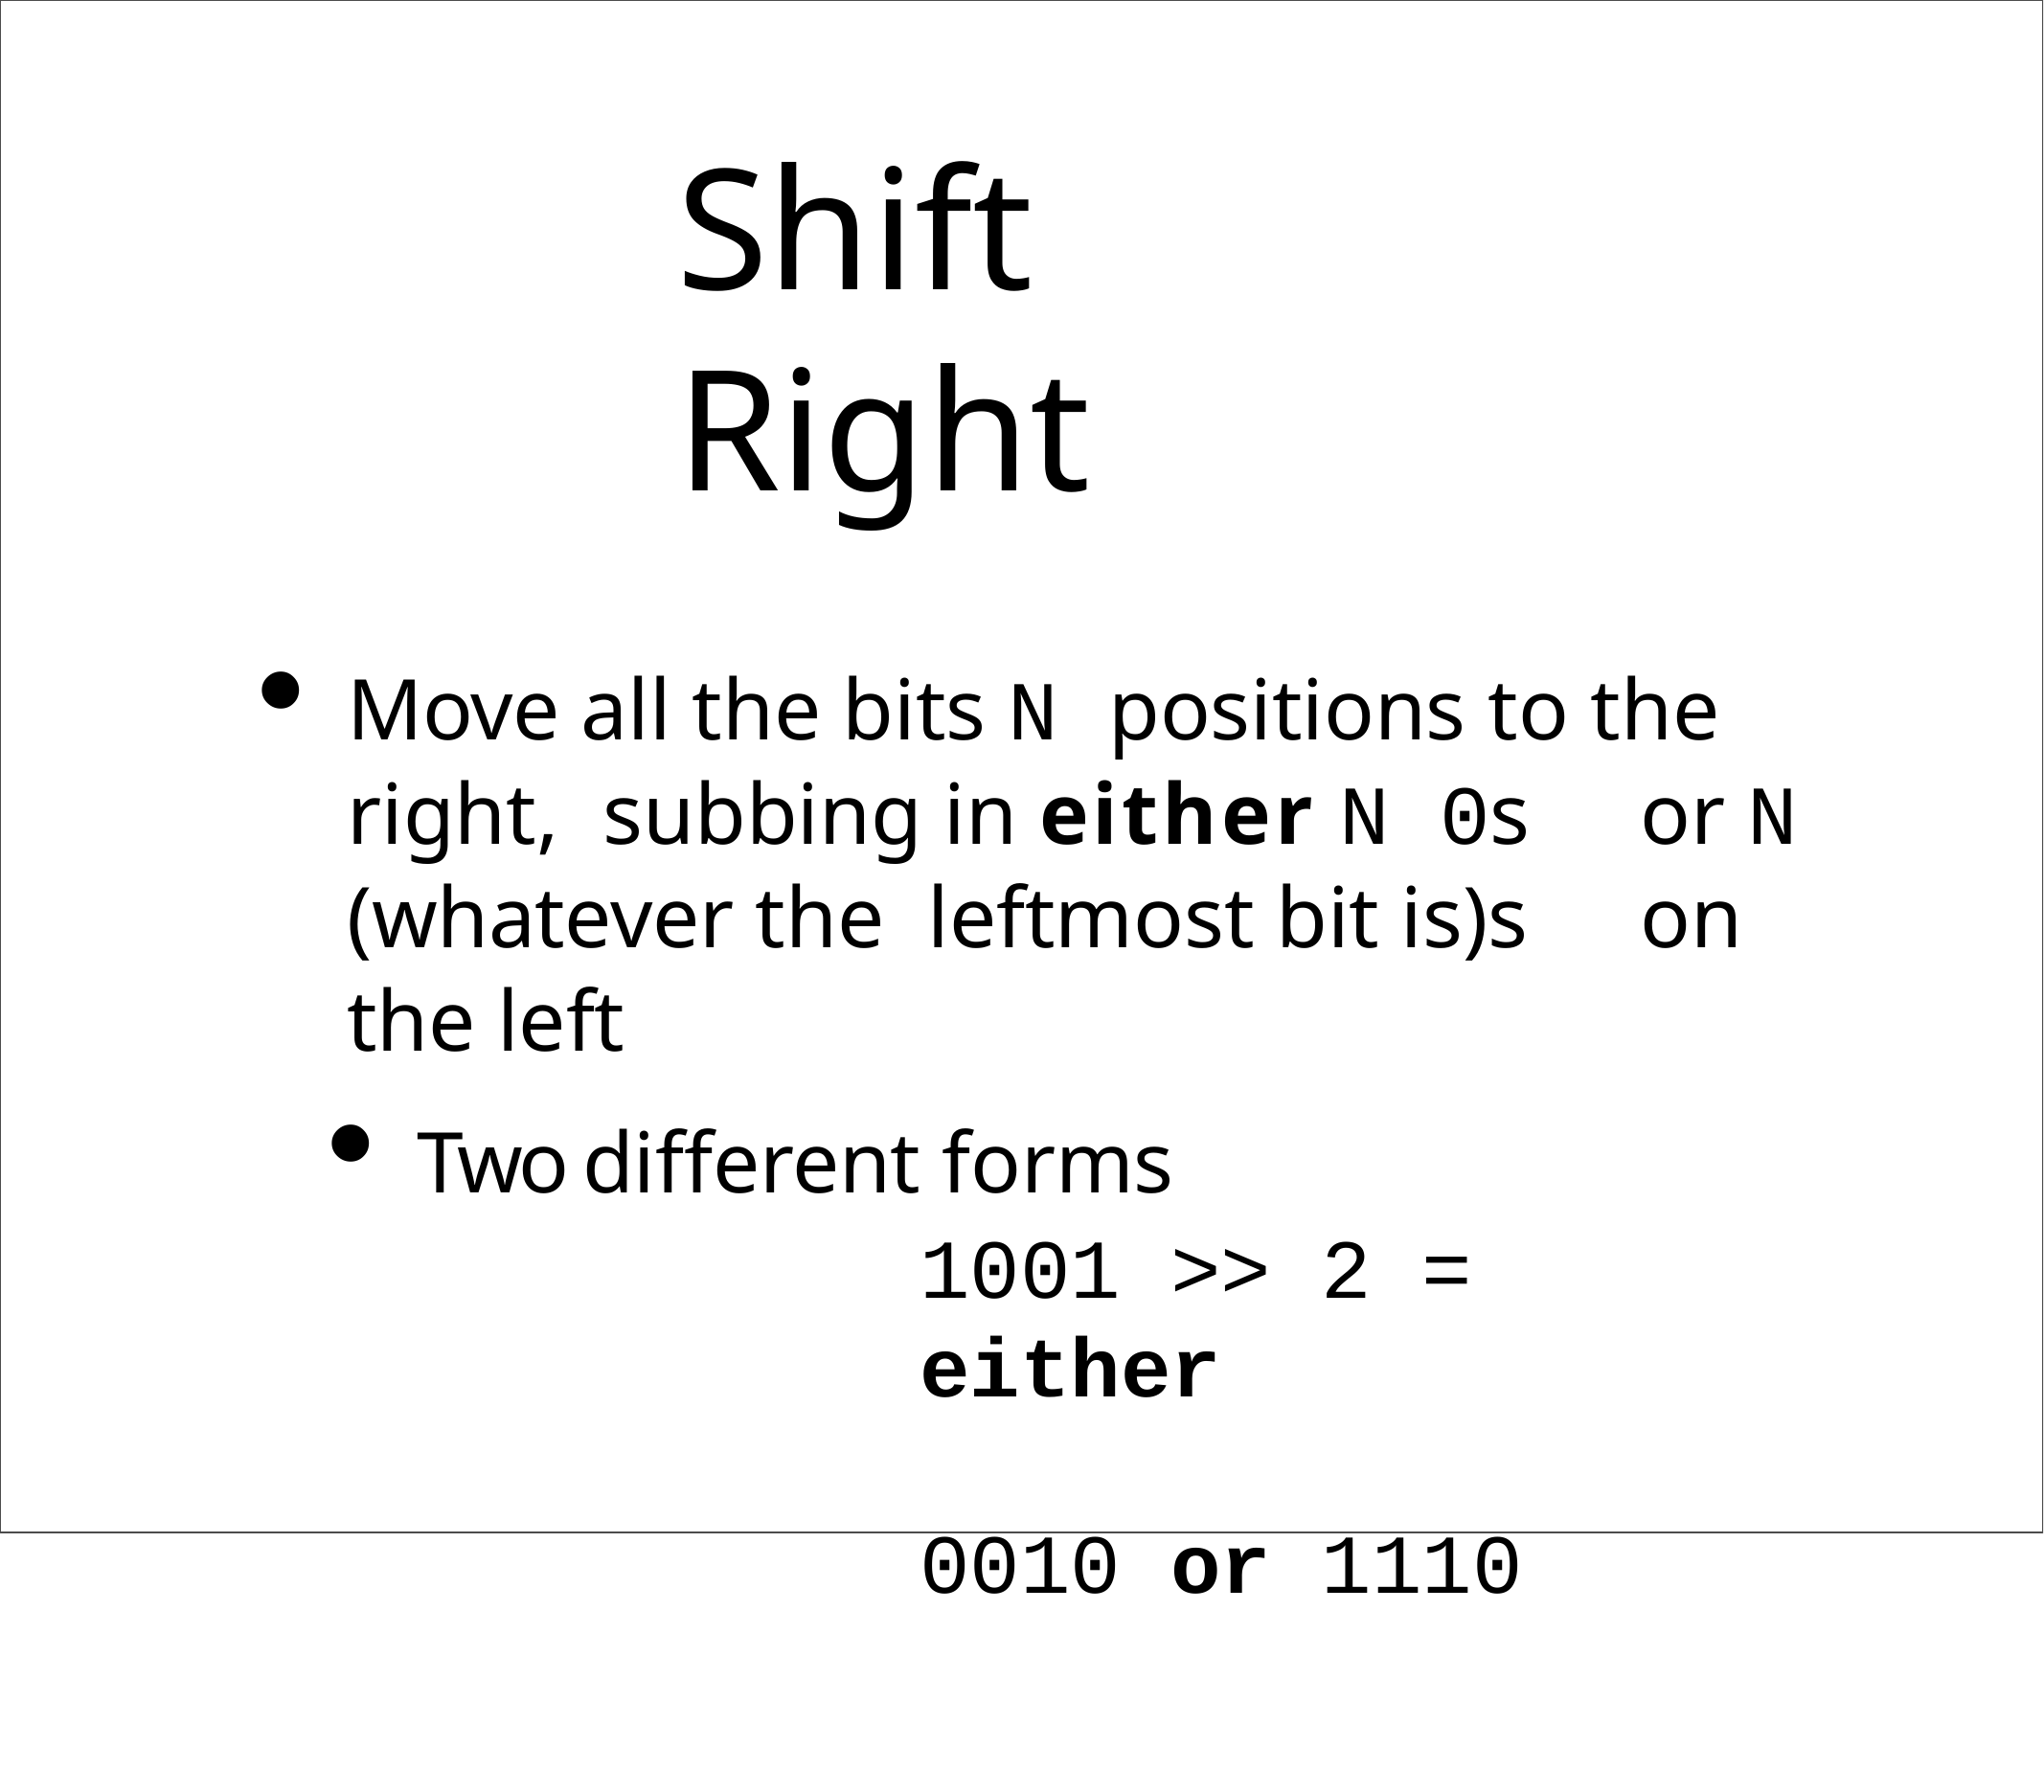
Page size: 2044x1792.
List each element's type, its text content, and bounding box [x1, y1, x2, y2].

text_box Move all the bits N positions to the right, subbing in either N 0s or N (whatever the leftmost bit is)s on the left Two different forms 1001 >> 2 = either 0010 or 1110 [251, 1532, 1882, 1610]
text_box [0, 0, 2044, 1532]
